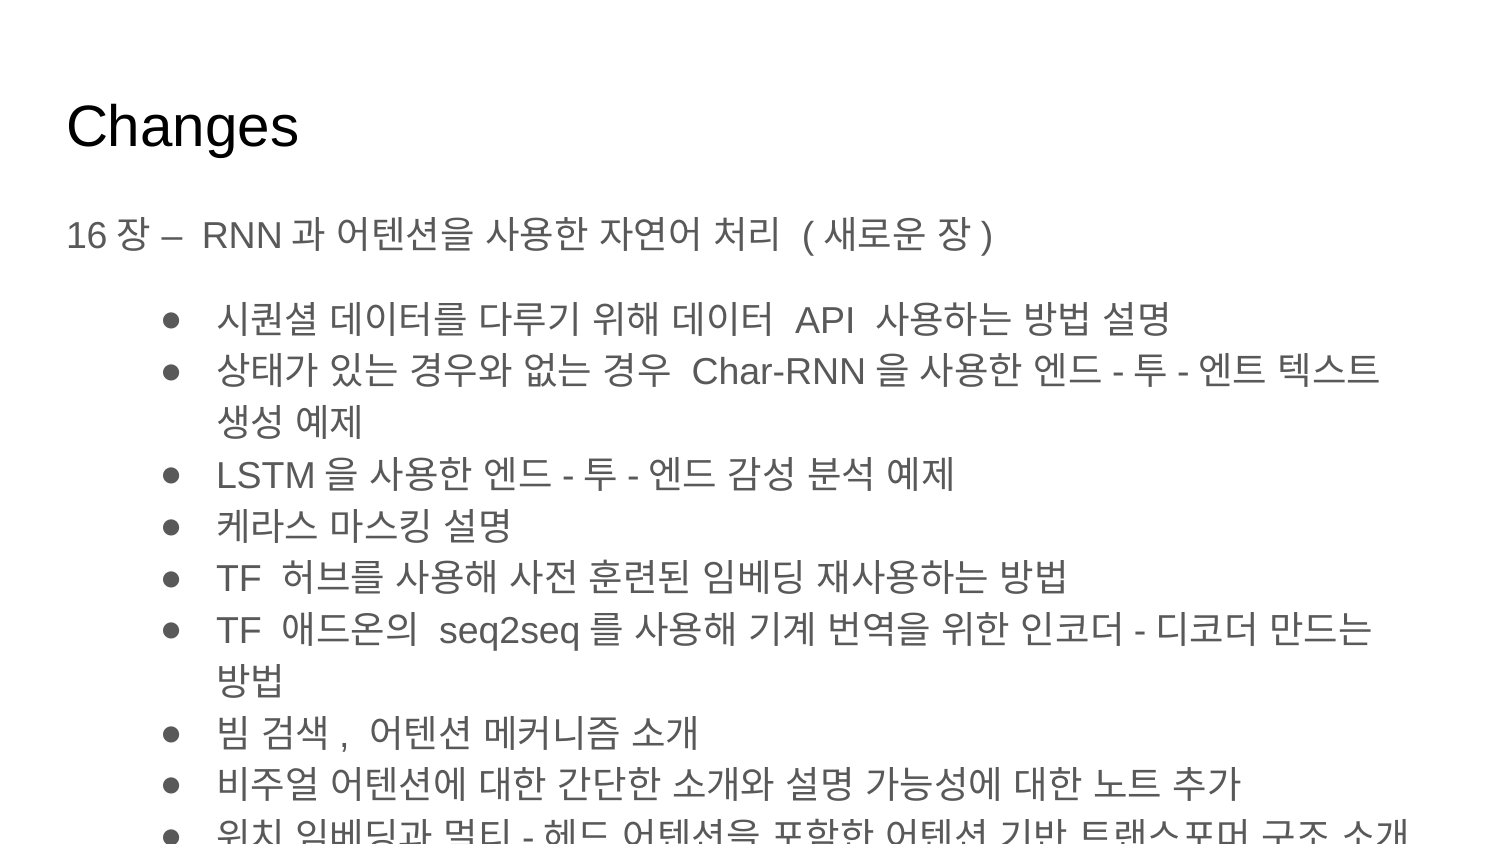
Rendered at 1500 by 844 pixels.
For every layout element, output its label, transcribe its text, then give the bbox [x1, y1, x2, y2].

list 16장 – RNN과 어텐션을 사용한 자연어 처리 (새로운 장) 시퀀셜 데이터를 다루기 위해 데이터 API 사용하는 방법 설명 상태가 있는 경우와 없는 경우 Char-RNN을 사용한 엔드-투-엔트 텍스트 생성 예제 LSTM을 사용한 엔드-투-엔드 감성 분석 예제 케라스 마스킹 설명 TF 허브를 사용해 사전 훈련된 임베딩 재사용하는 방법 TF 애드온의 seq2seq를 사용해 기계 번역을 위한 인코더-디코더 만드는 방법 빔 검색, 어텐션 메커니즘 소개 비주얼 어텐션에 대한 간단한 소개와 설명 가능성에 대한 노트 추가 위치 임베딩과 멀티-헤드 어텐션을 포함한 어텐션 기반 트랜스포머 구조 소개 최신 언어 모델에 대한 소개 추가 (2018년) [51, 189, 1449, 750]
title Changes [51, 72, 1449, 167]
